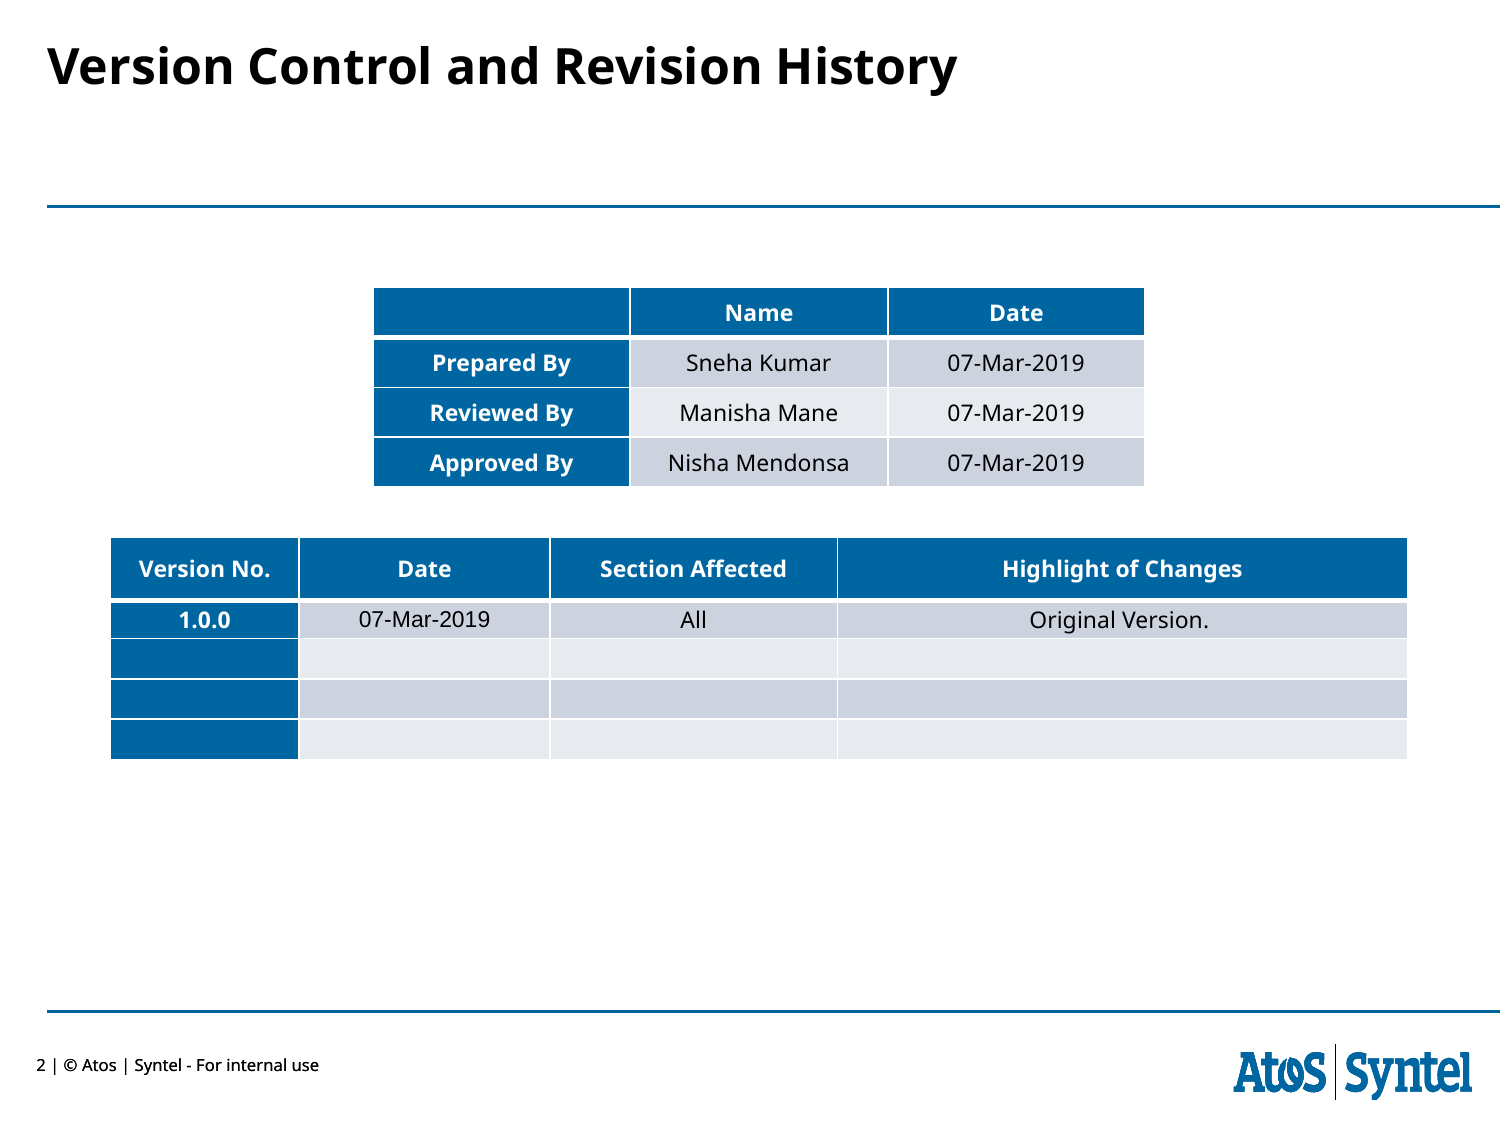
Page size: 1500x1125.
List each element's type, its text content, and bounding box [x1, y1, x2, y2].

table_cell [551, 639, 837, 678]
table_cell [838, 680, 1407, 718]
table_header Date [300, 538, 549, 598]
table_cell Prepared By [374, 340, 629, 387]
table_cell [111, 680, 298, 718]
table_cell 1.0.0 [111, 603, 298, 638]
table_cell 07-Mar-2019 [889, 340, 1144, 387]
table_cell [111, 720, 298, 759]
table_cell [838, 639, 1407, 678]
table_cell [551, 720, 837, 759]
table_header Date [889, 288, 1144, 335]
table_cell All [551, 603, 837, 638]
table_header Version No. [111, 538, 298, 598]
table_cell Original Version. [838, 603, 1407, 638]
table_cell [300, 639, 549, 678]
table_cell [111, 639, 298, 678]
table_header Highlight of Changes [838, 538, 1407, 598]
table_cell Manisha Mane [631, 388, 887, 436]
table_cell Nisha Mendonsa [631, 438, 887, 486]
table_cell 07-Mar-2019 [889, 438, 1144, 486]
table_cell Approved By [374, 438, 629, 486]
table_cell 07-Mar-2019 [889, 388, 1144, 436]
table_cell [551, 680, 837, 718]
table_cell Sneha Kumar [631, 340, 887, 387]
table_header [374, 288, 629, 335]
table_cell [300, 680, 549, 718]
title Version Control and Revision History [47, 26, 1471, 151]
table_header Section Affected [551, 538, 837, 598]
table_cell [838, 720, 1407, 759]
table_cell [300, 720, 549, 759]
table_cell Reviewed By [374, 388, 629, 436]
table_header Name [631, 288, 887, 335]
table_cell 07-Mar-2019 [300, 603, 549, 638]
